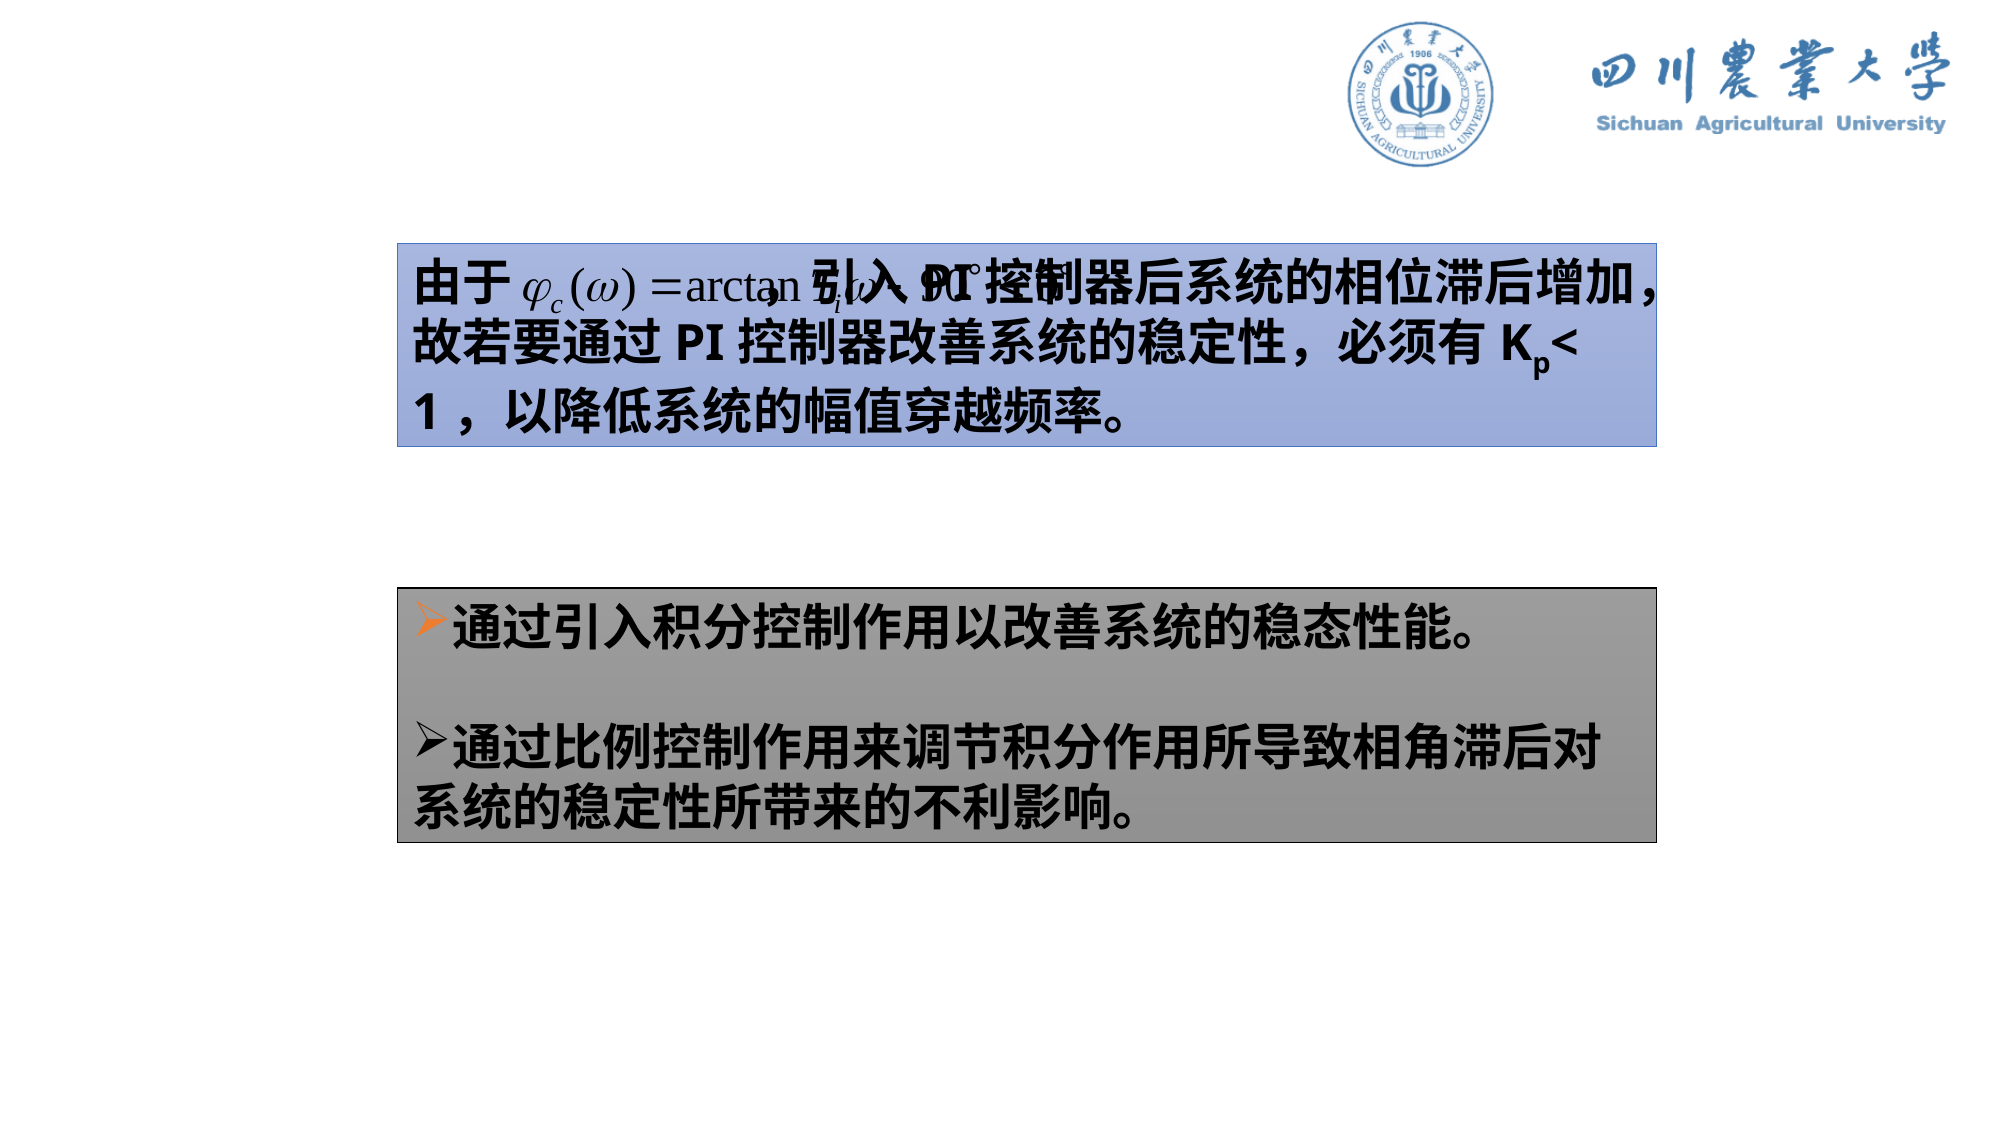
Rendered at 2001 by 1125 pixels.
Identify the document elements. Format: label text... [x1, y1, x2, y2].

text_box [515, 253, 1086, 326]
text_box 由于 ，引入PI控制器后系统的相位滞后增加，故若要通过PI控制器改善系统的稳定性，必须有Kp< 1，以降低系统的幅值穿越频率。 [397, 243, 1657, 447]
text_box 通过引入积分控制作用以改善系统的稳态性能。 通过比例控制作用来调节积分作用所导致相角滞后对系统的稳定性所带来的不利影响。 [397, 587, 1657, 843]
